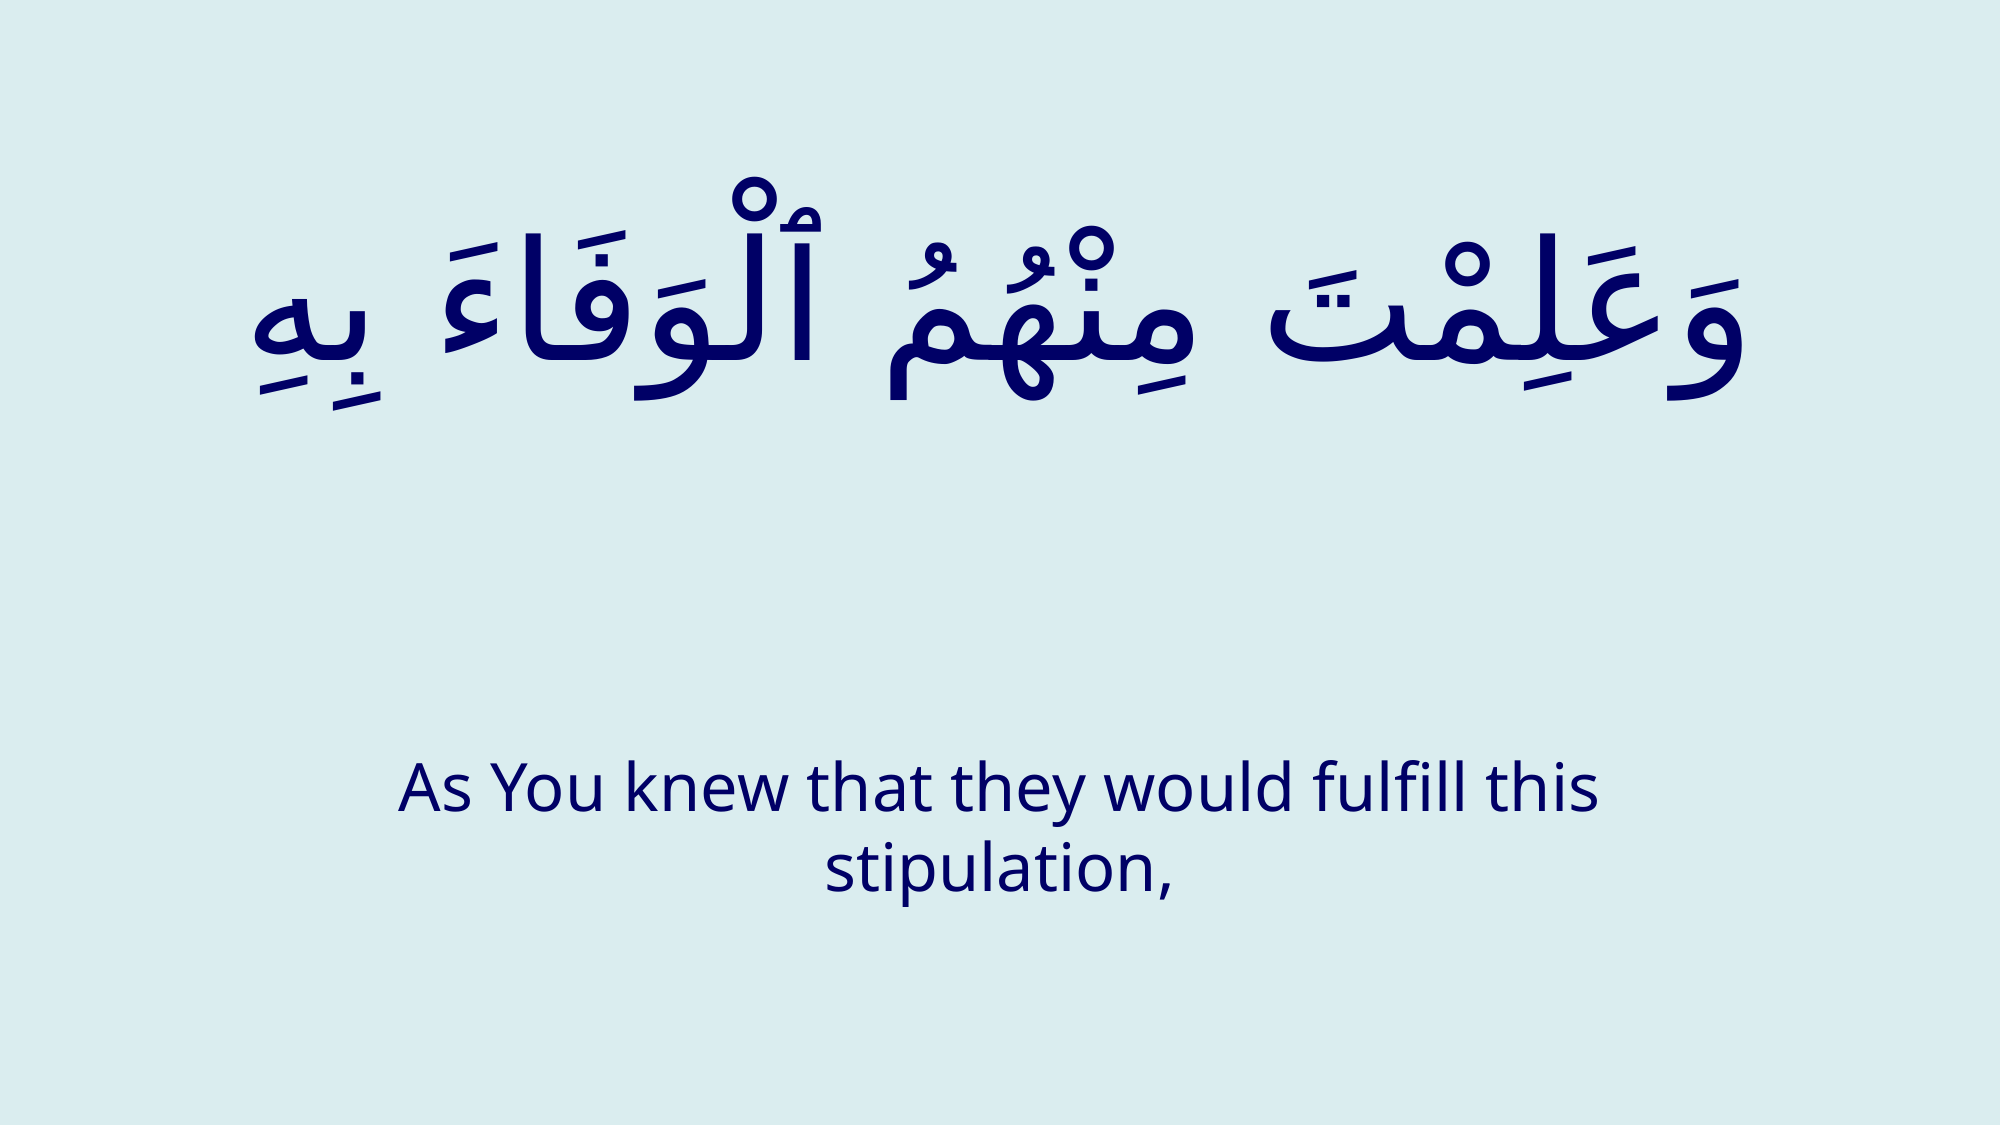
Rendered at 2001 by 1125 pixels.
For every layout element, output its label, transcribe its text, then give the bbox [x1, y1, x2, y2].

title وَعَلِمْتَ مِنْهُمُ ٱلْوَفَاءَ بِهِ [0, 200, 2000, 388]
list As You knew that they would fulfill this stipulation, [356, 737, 1644, 1050]
